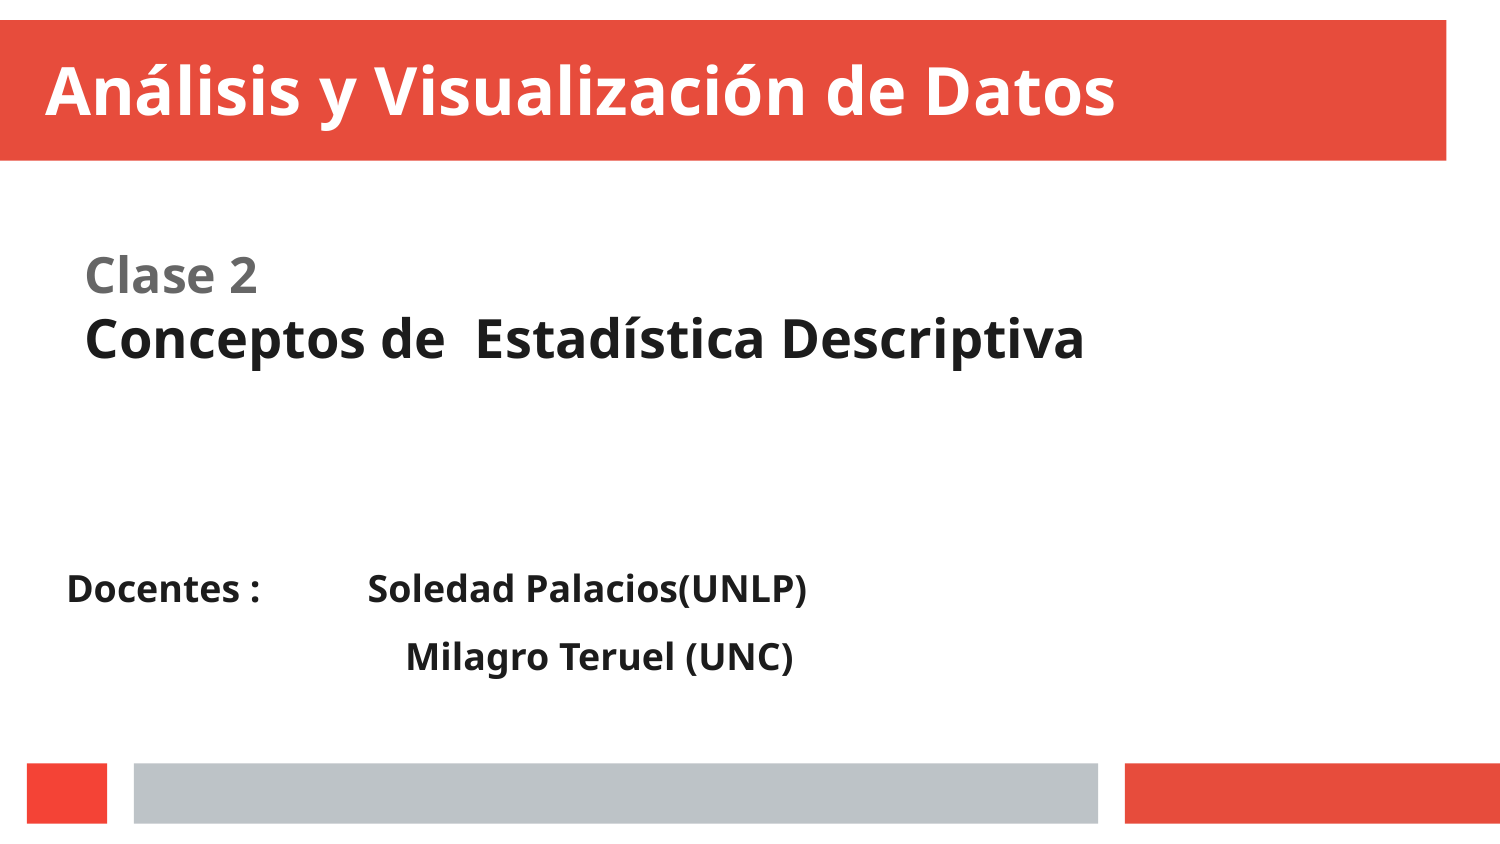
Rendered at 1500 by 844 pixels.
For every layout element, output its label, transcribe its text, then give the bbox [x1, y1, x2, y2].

text_box Análisis y Visualización de Datos [45, 26, 1500, 130]
text_box Docentes : Soledad Palacios(UNLP) Milagro Teruel (UNC) [51, 549, 1255, 690]
text_box Clase 2 Conceptos de Estadística Descriptiva [70, 228, 1274, 370]
